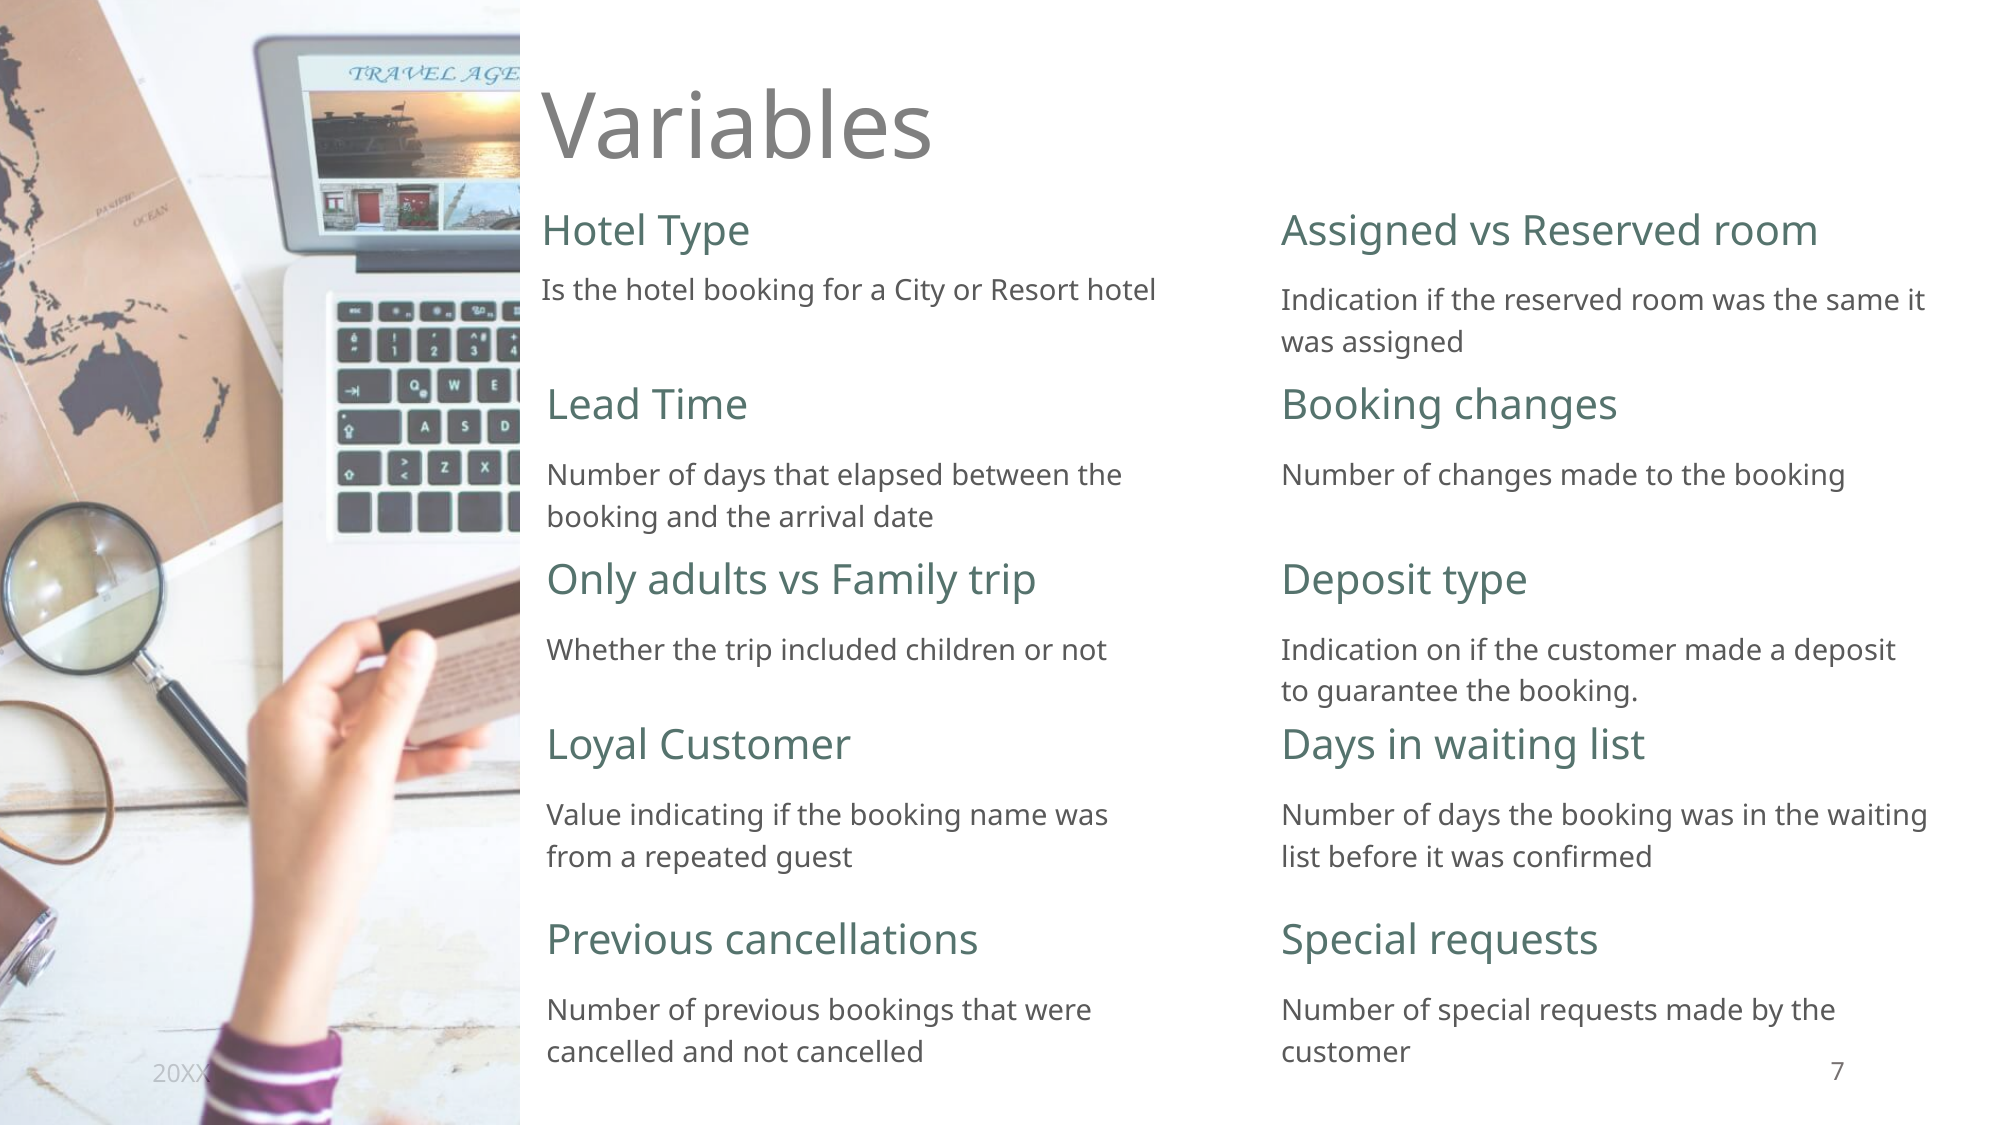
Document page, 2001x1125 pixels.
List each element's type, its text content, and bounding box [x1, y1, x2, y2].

text_box Assigned vs Reserved room Indication if the reserved room was the same it was assigned [1266, 201, 1947, 303]
text_box Previous cancellations Number of previous bookings that were cancelled and not cancelled [531, 911, 1186, 1013]
slide_number 20XX [520, 1042, 588, 1103]
list Hotel Type Is the hotel booking for a City or Resort hotel [526, 201, 1185, 303]
text_box Lead Time Number of days that elapsed between the booking and the arrival date [531, 376, 1186, 477]
title Variables [526, 44, 1697, 214]
slide_number 7 [1709, 1042, 1860, 1103]
text_box Booking changes Number of changes made to the booking [1266, 376, 1947, 477]
text_box Days in waiting list Number of days the booking was in the waiting list before it was confirmed [1266, 716, 1947, 829]
text_box Only adults vs Family trip Whether the trip included children or not [531, 550, 1186, 652]
picture [0, 0, 520, 1125]
text_box Special requests Number of special requests made by the customer [1266, 911, 1947, 1024]
text_box Deposit type Indication on if the customer made a deposit to guarantee the booking. [1266, 550, 1947, 652]
text_box Loyal Customer Value indicating if the booking name was from a repeated guest [531, 716, 1186, 817]
